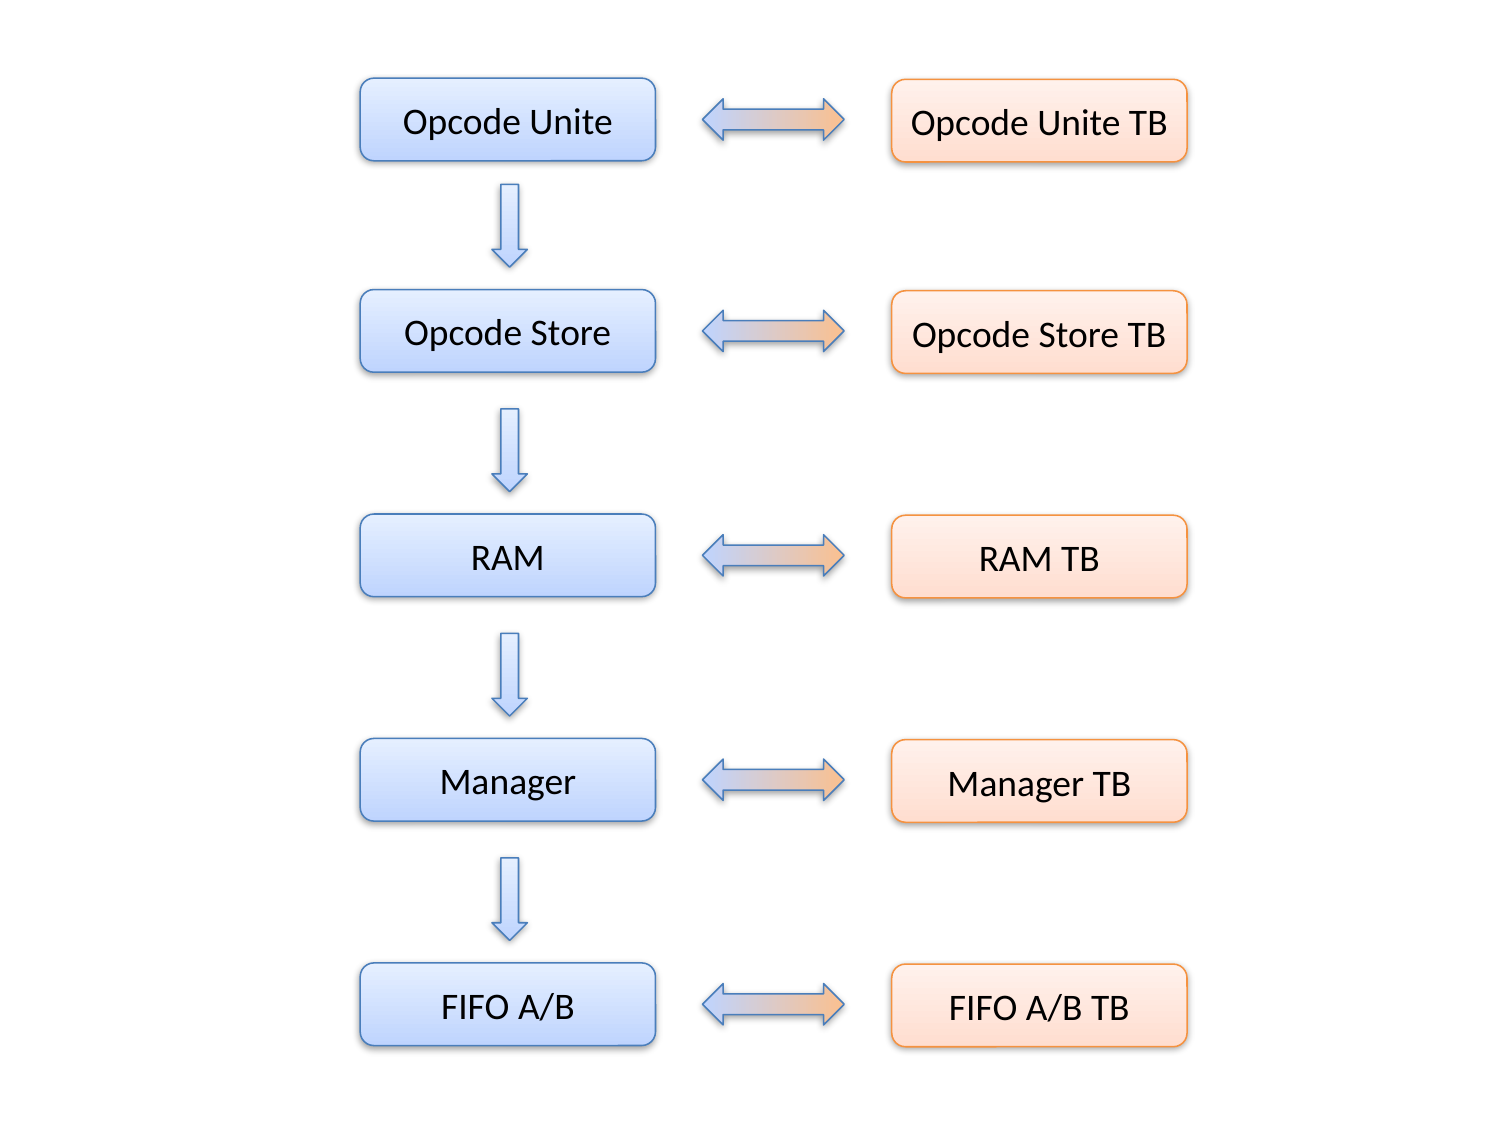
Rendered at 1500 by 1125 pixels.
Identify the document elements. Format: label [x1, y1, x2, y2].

text_box [359, 77, 1188, 1047]
